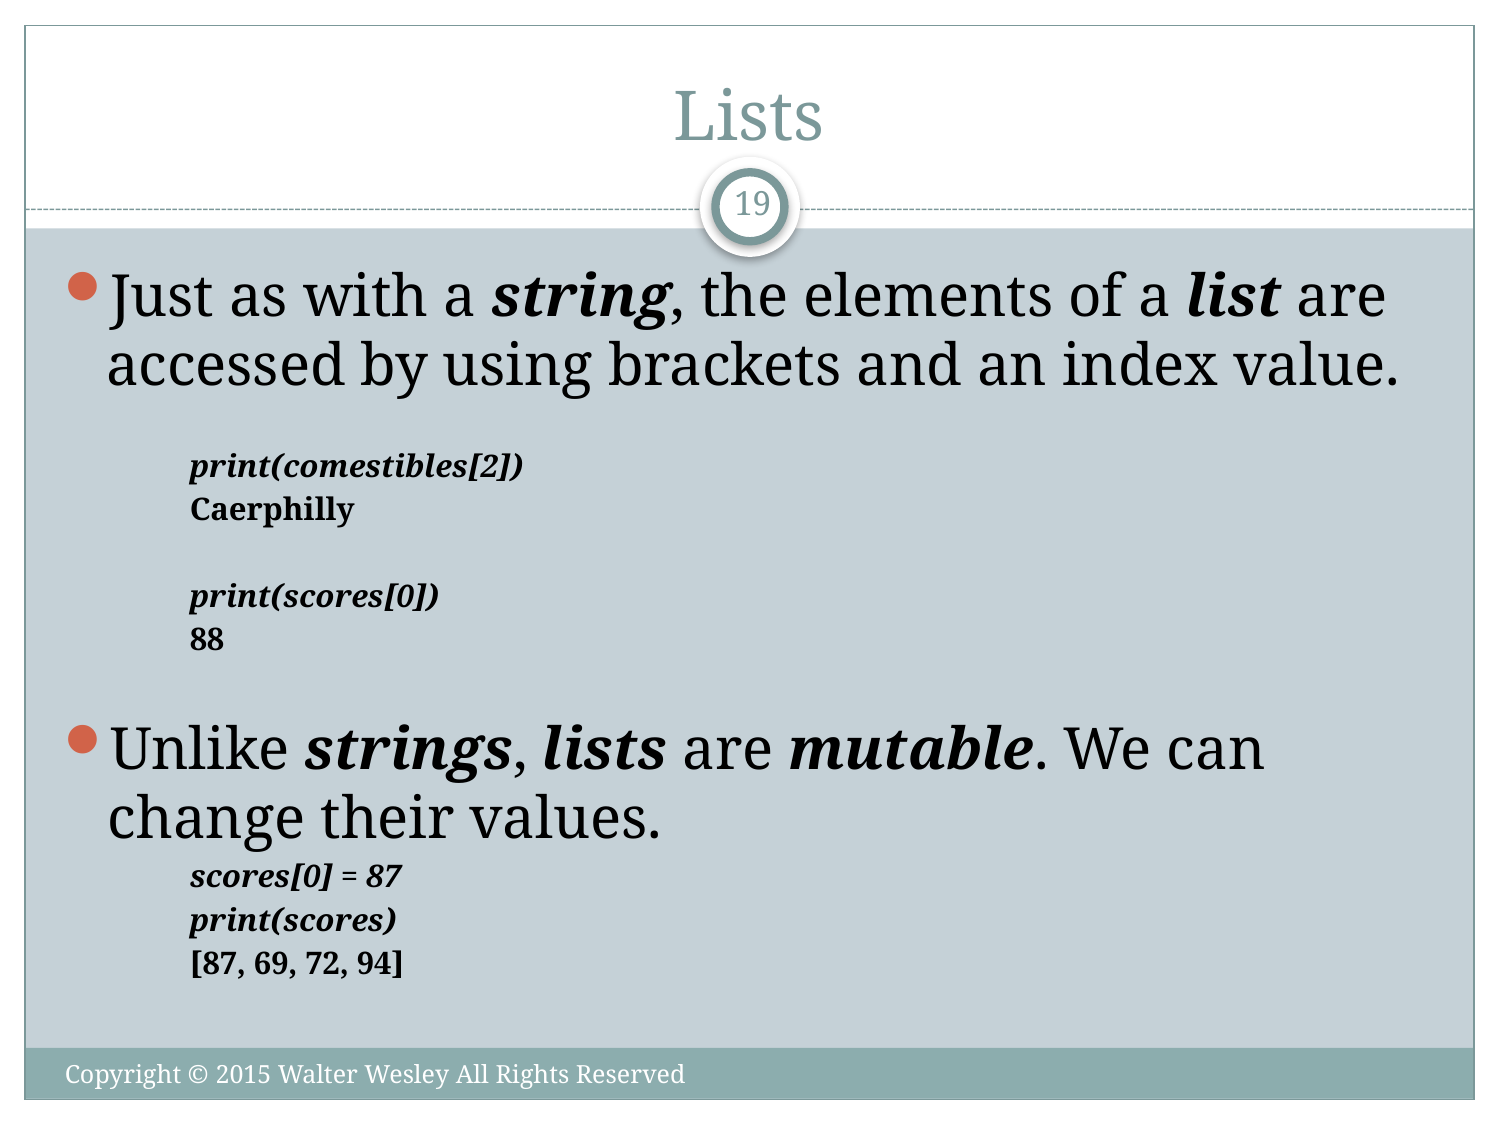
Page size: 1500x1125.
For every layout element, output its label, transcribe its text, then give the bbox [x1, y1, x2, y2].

slide_number 19 [715, 168, 791, 241]
footer Copyright © 2015 Walter Wesley All Rights Reserved [50, 1051, 763, 1112]
title Lists [49, 37, 1450, 162]
list Just as with a string, the elements of a list are accessed by using brackets and an index value. print(comestibles[2]) Caerphilly print(scores[0]) 88 Unlike strings, lists are mutable. We can change their values. scores[0] = 87 print(scores) [87, 69, 72, 94] [49, 250, 1445, 1001]
